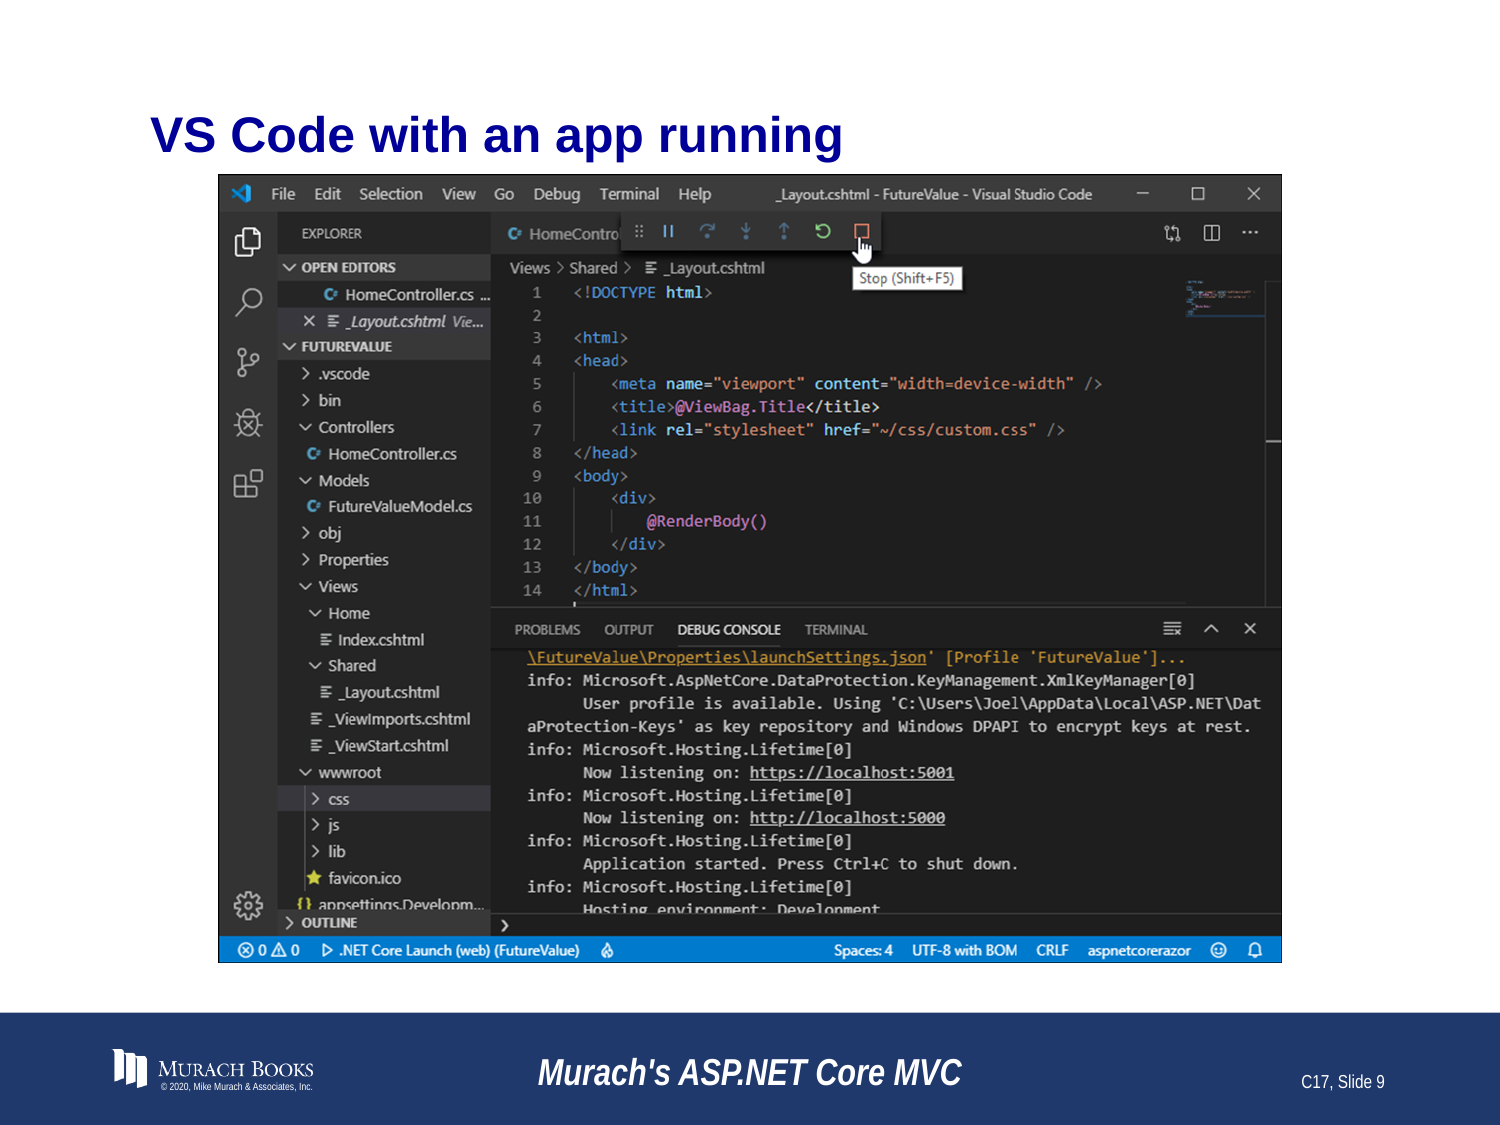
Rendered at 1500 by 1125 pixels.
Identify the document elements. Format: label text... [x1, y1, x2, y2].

slide_number C17, Slide 9 [1087, 1025, 1400, 1100]
title VS Code with an app running [150, 102, 1350, 164]
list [218, 174, 1282, 963]
slide_number Murach's ASP.NET Core MVC [463, 1025, 1050, 1100]
footer © 2020, Mike Murach & Associates, Inc. [12, 1025, 463, 1100]
